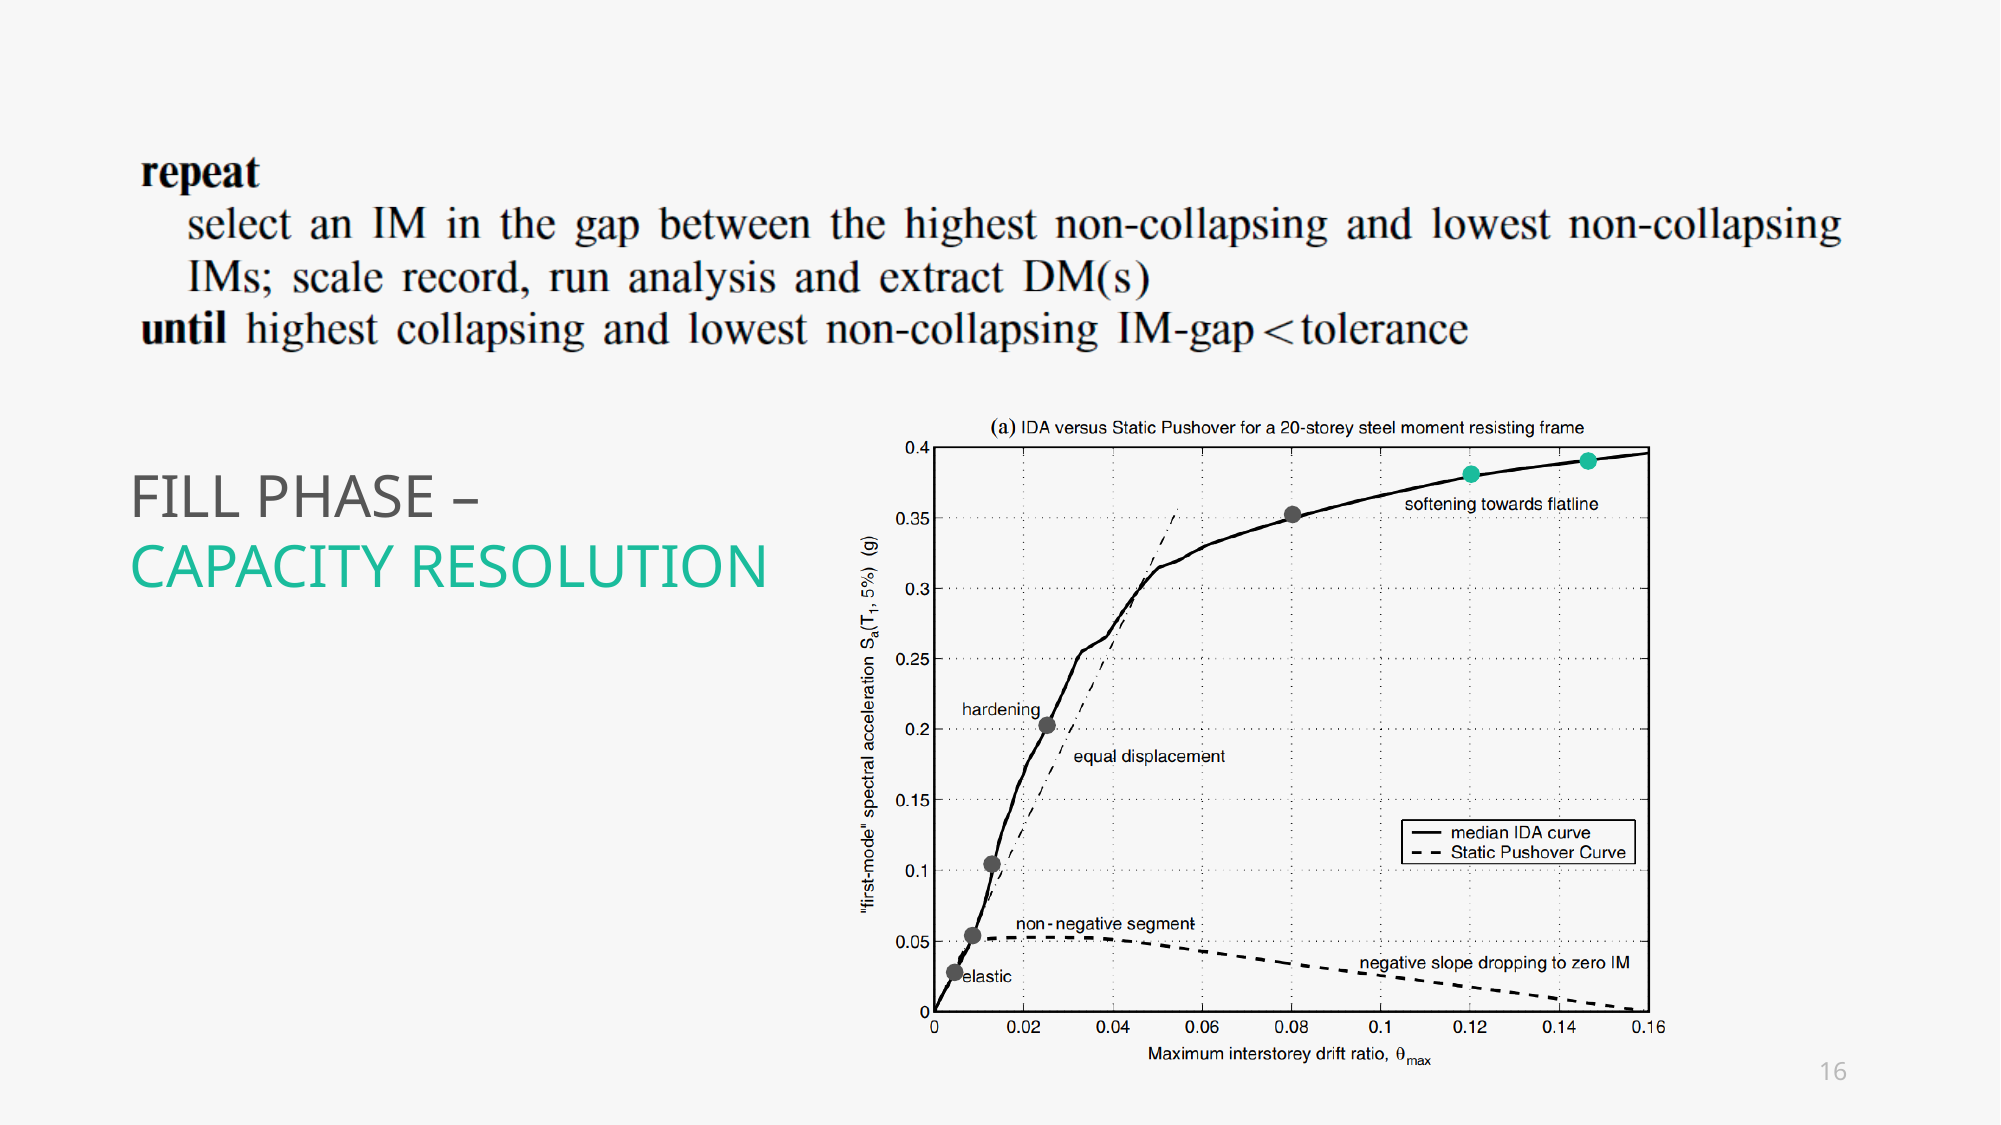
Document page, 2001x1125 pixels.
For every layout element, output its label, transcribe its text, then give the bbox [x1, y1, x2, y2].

text_box FILL PHASE – CAPACITY RESOLUTION [114, 452, 785, 607]
slide_number 16 [1412, 1042, 1863, 1103]
picture [137, 149, 1857, 359]
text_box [834, 388, 1697, 1073]
